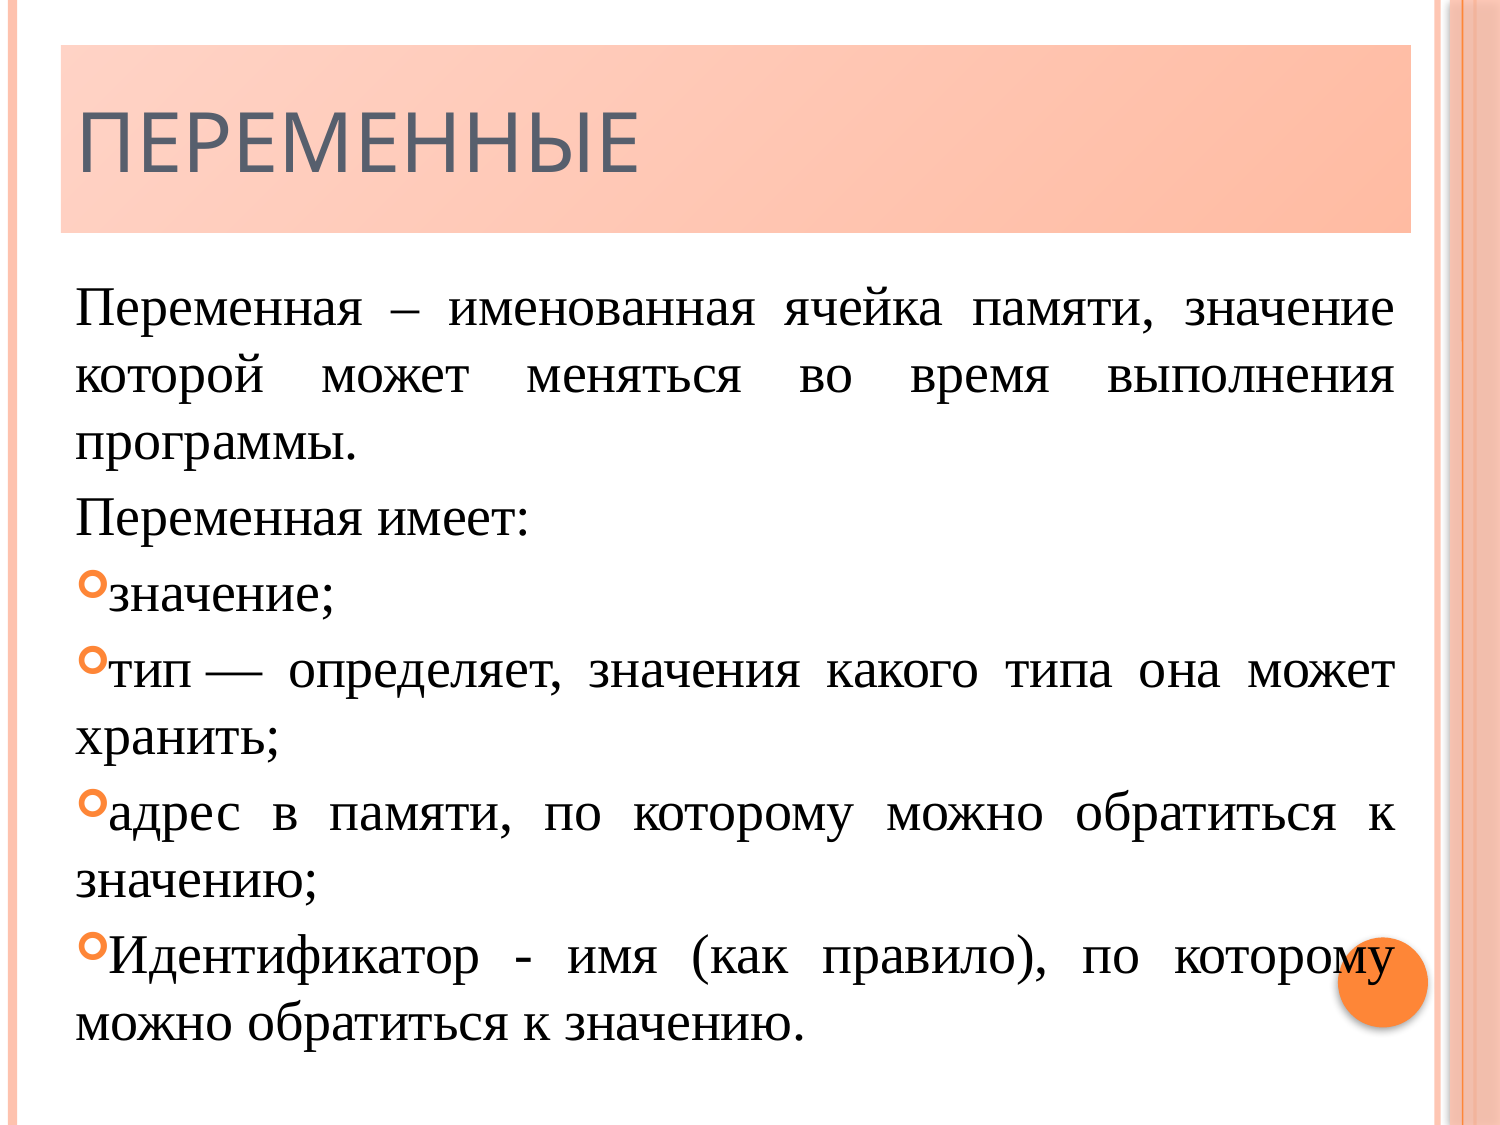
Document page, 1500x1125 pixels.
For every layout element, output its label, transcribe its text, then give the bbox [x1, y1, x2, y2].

title Переменные [60, 45, 1411, 233]
list Переменная – именованная ячейка памяти, значение которой может меняться во время выполнения программы. Переменная имеет: значение; тип — определяет, значения какого типа она может хранить; адрес в памяти, по которому можно обратиться к значению; Идентификатор - имя (как правило), по которому можно обратиться к значению. [60, 262, 1411, 1062]
